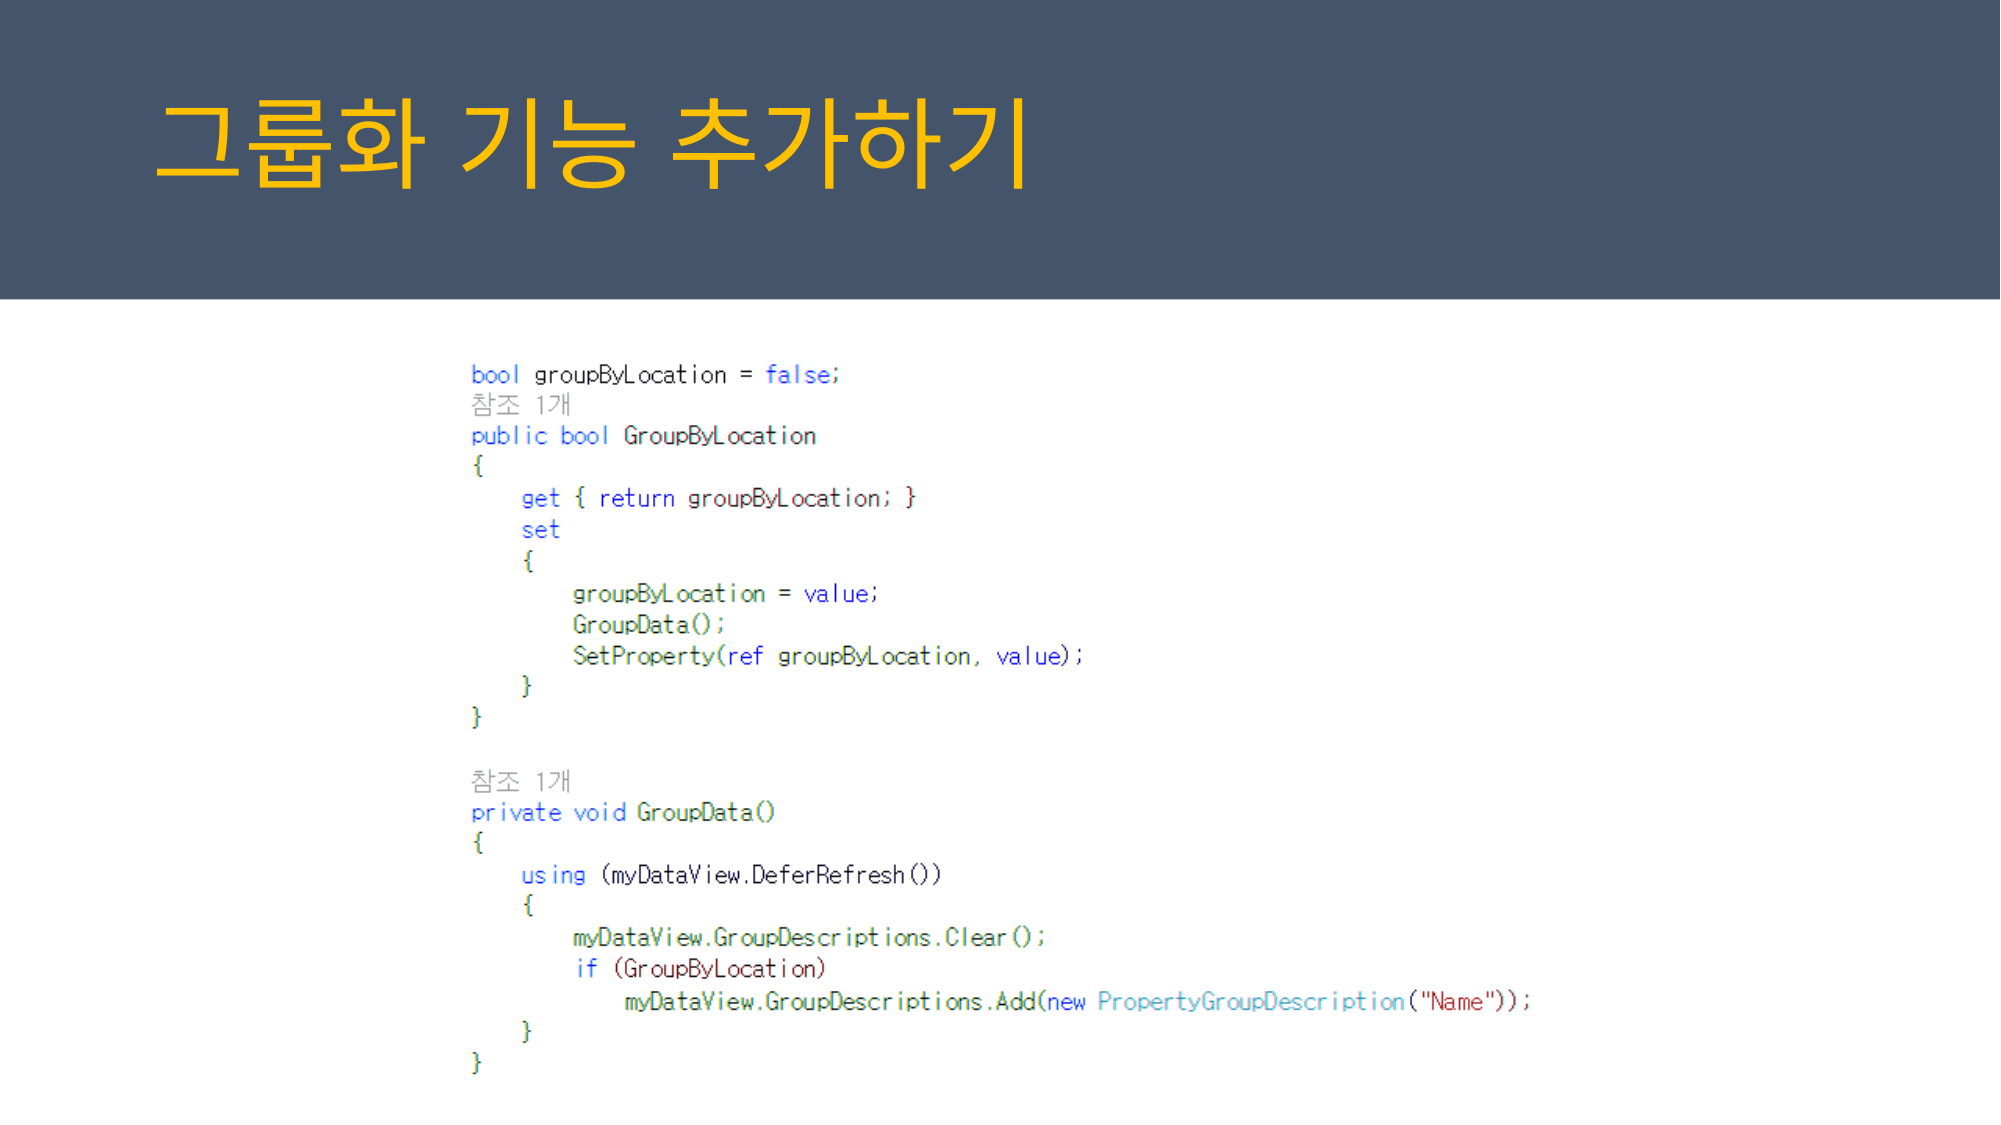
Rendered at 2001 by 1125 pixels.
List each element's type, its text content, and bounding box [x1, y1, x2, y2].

picture [444, 349, 1556, 1090]
text_box 그룹화 기능 추가하기 [137, 59, 1863, 239]
